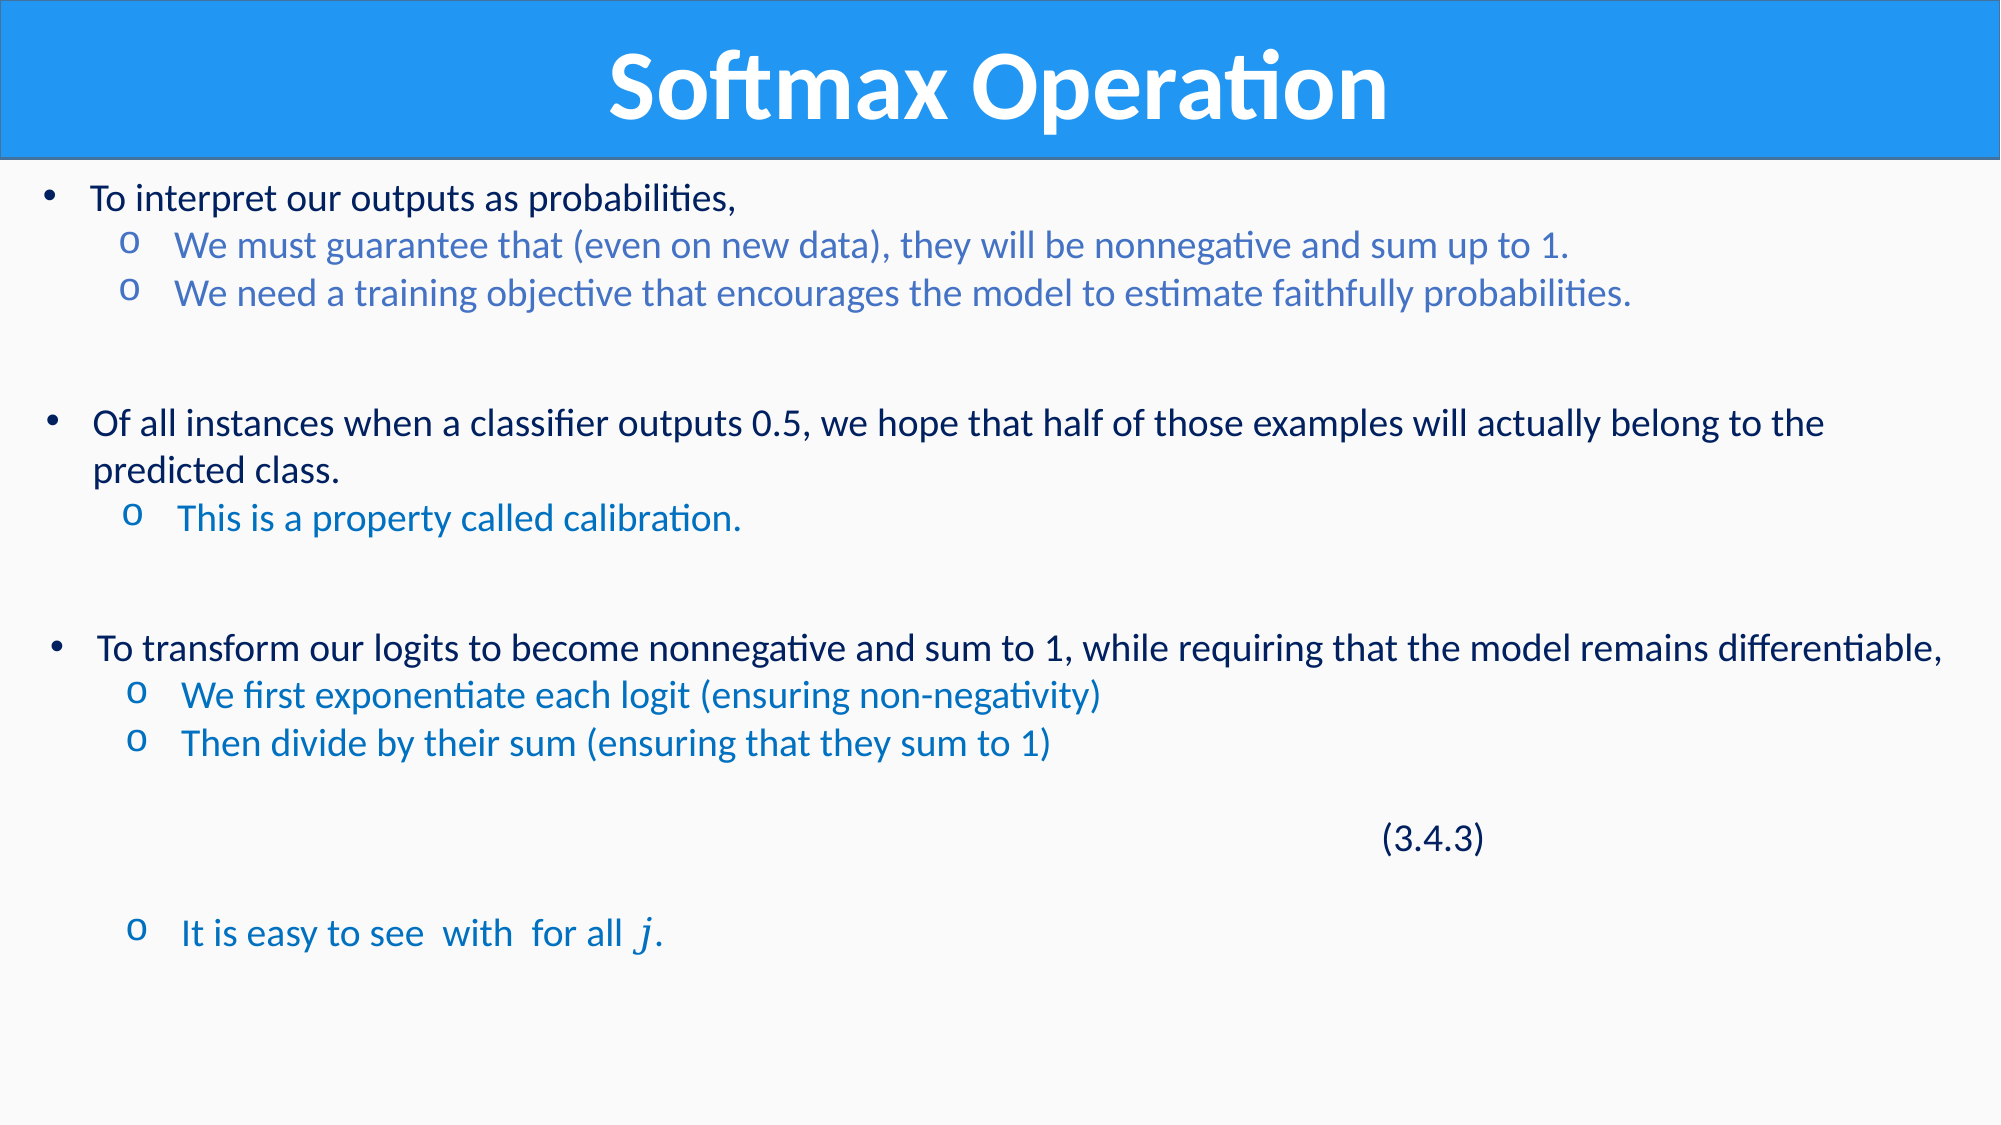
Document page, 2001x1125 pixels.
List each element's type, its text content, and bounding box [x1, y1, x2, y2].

text_box Softmax Operation [0, 0, 2000, 160]
text_box To interpret our outputs as probabilities, We must guarantee that (even on new data), they will be nonnegative and sum up to 1. We need a training objective that encourages the model to estimate faithfully probabilities. [28, 164, 1650, 322]
text_box Of all instances when a classifier outputs 0.5, we hope that half of those examples will actually belong to the predicted class. This is a property called calibration. [31, 389, 1852, 547]
